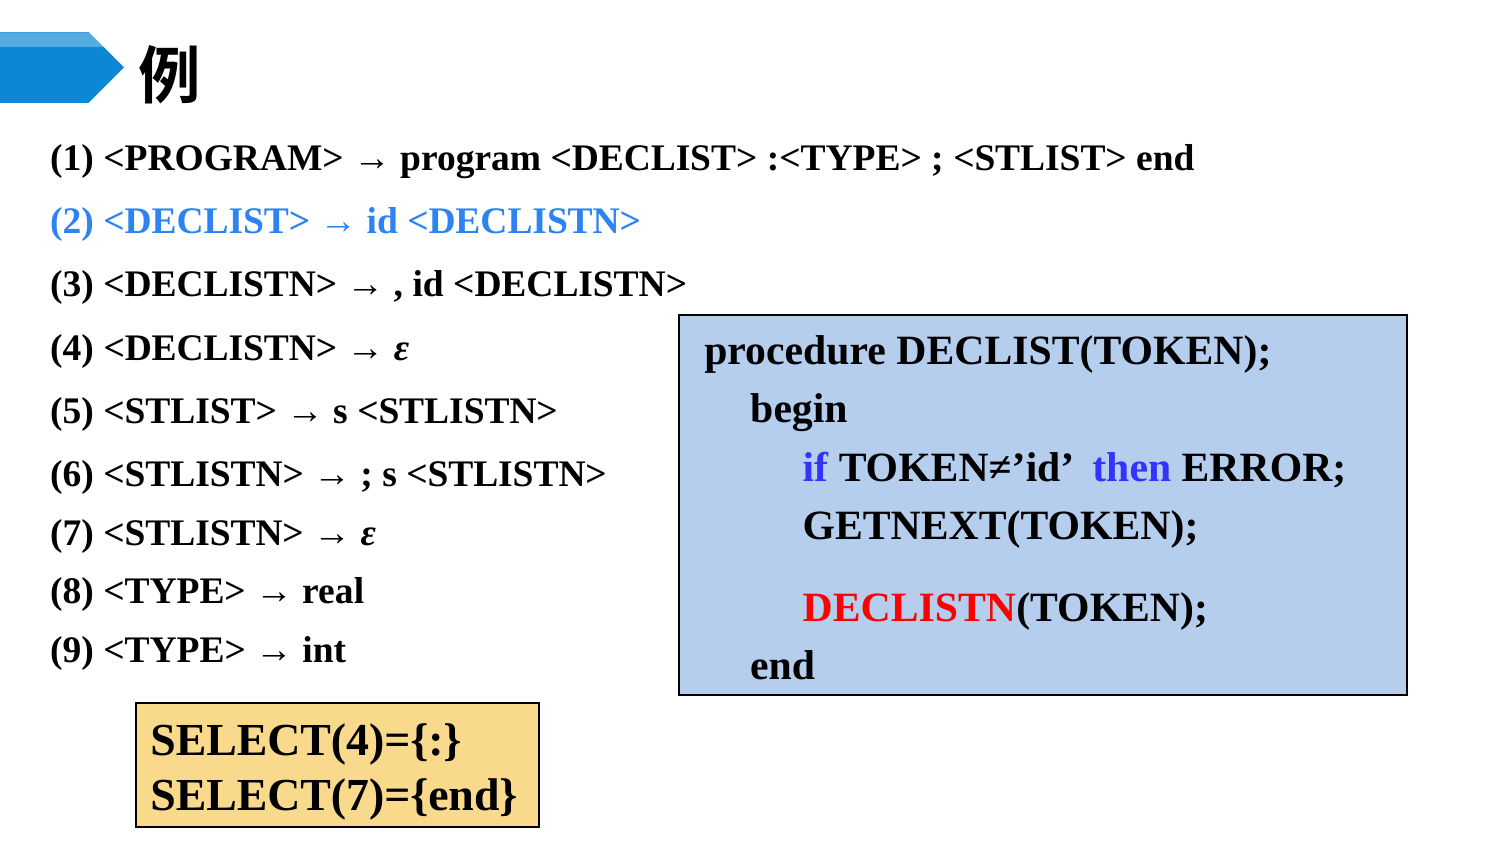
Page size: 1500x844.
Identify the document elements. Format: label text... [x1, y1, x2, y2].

text_box procedure DECLIST(TOKEN); begin if TOKEN≠’id’ then ERROR; GETNEXT(TOKEN); DECLISTN(TOKEN); end [679, 315, 1407, 696]
text_box SELECT(4)={:} SELECT(7)={end} [135, 703, 539, 827]
title 例 [123, 43, 1425, 103]
text_box (1) <PROGRAM> → program <DECLIST> :<TYPE> ; <STLIST> end (2) <DECLIST> → id <DECLISTN> (3) <DECLISTN> → , id <DECLISTN> (4) <DECLISTN> → ε (5) <STLIST> → s <STLISTN> (6) <STLISTN> → ; s <STLISTN> (7) <STLISTN> → ε (8) <TYPE> → real (9) <TYPE> → int [35, 111, 1465, 678]
